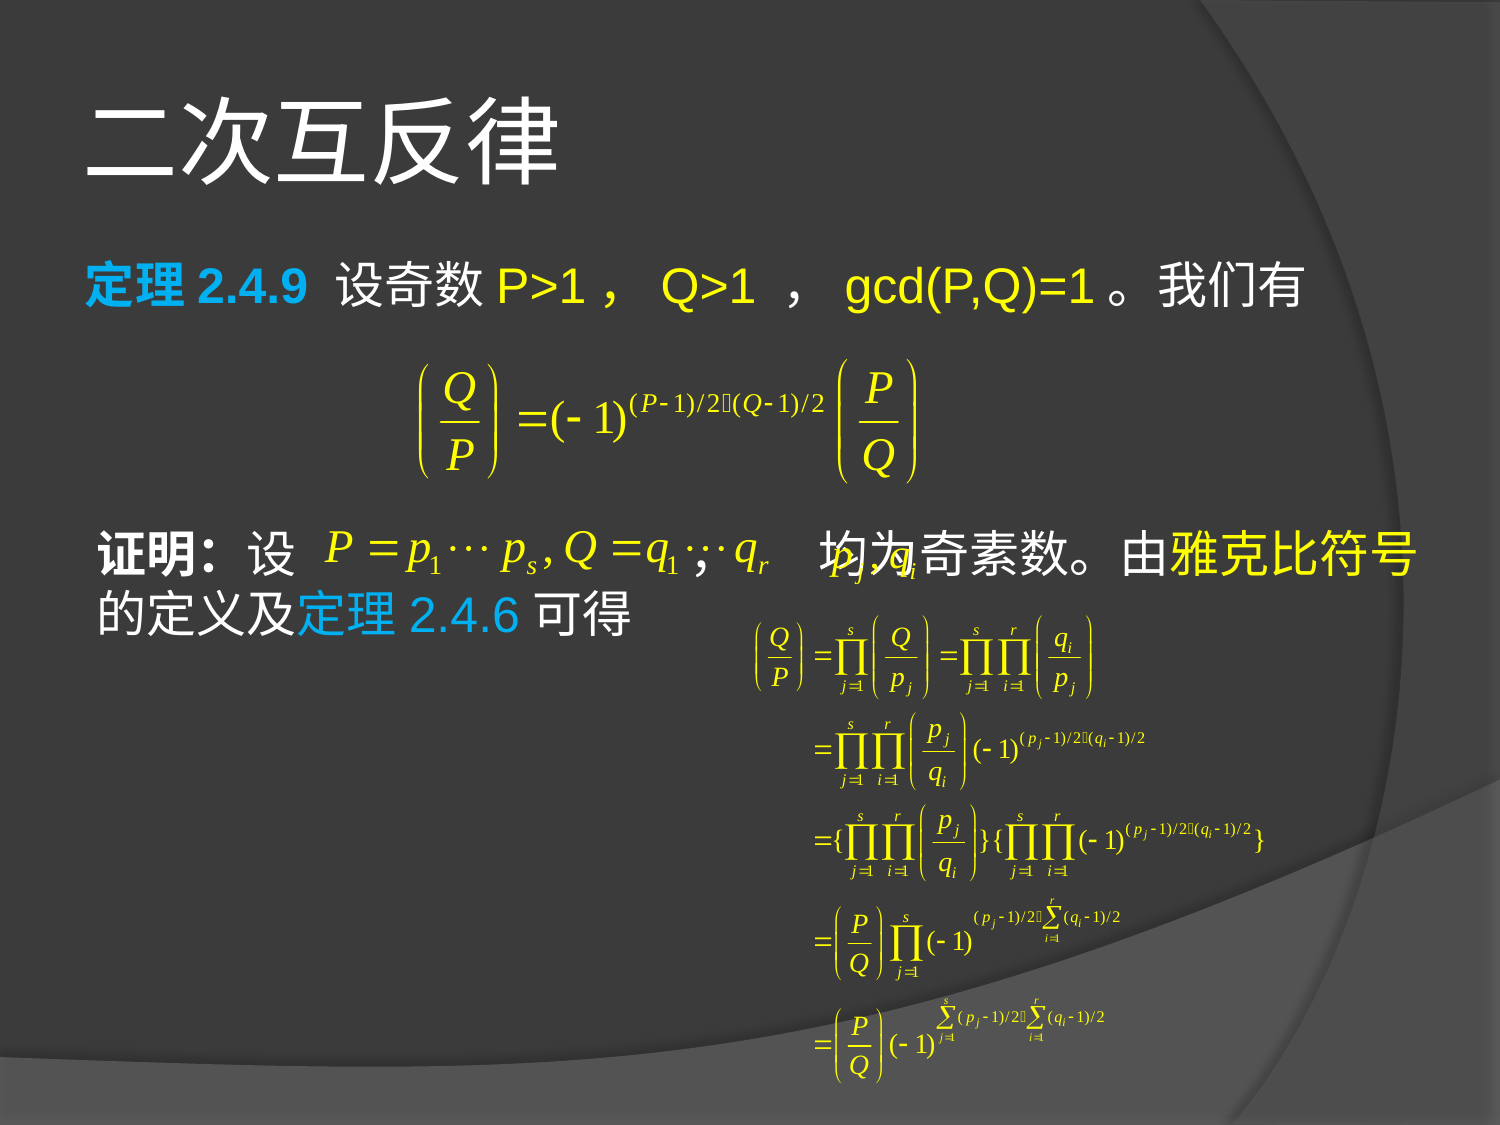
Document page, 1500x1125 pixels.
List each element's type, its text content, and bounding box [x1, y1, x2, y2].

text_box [409, 351, 929, 493]
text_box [316, 515, 780, 587]
text_box 定理2.4.9 设奇数P>1，Q>1 ，gcd(P,Q)=1。我们有 [70, 246, 1336, 321]
text_box 证明：设 ， 均为奇素数。由雅克比符号的定义及定理2.4.6可得 [82, 515, 1454, 651]
title 二次互反律 [75, 45, 1300, 233]
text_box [749, 609, 1270, 1091]
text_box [820, 527, 926, 594]
